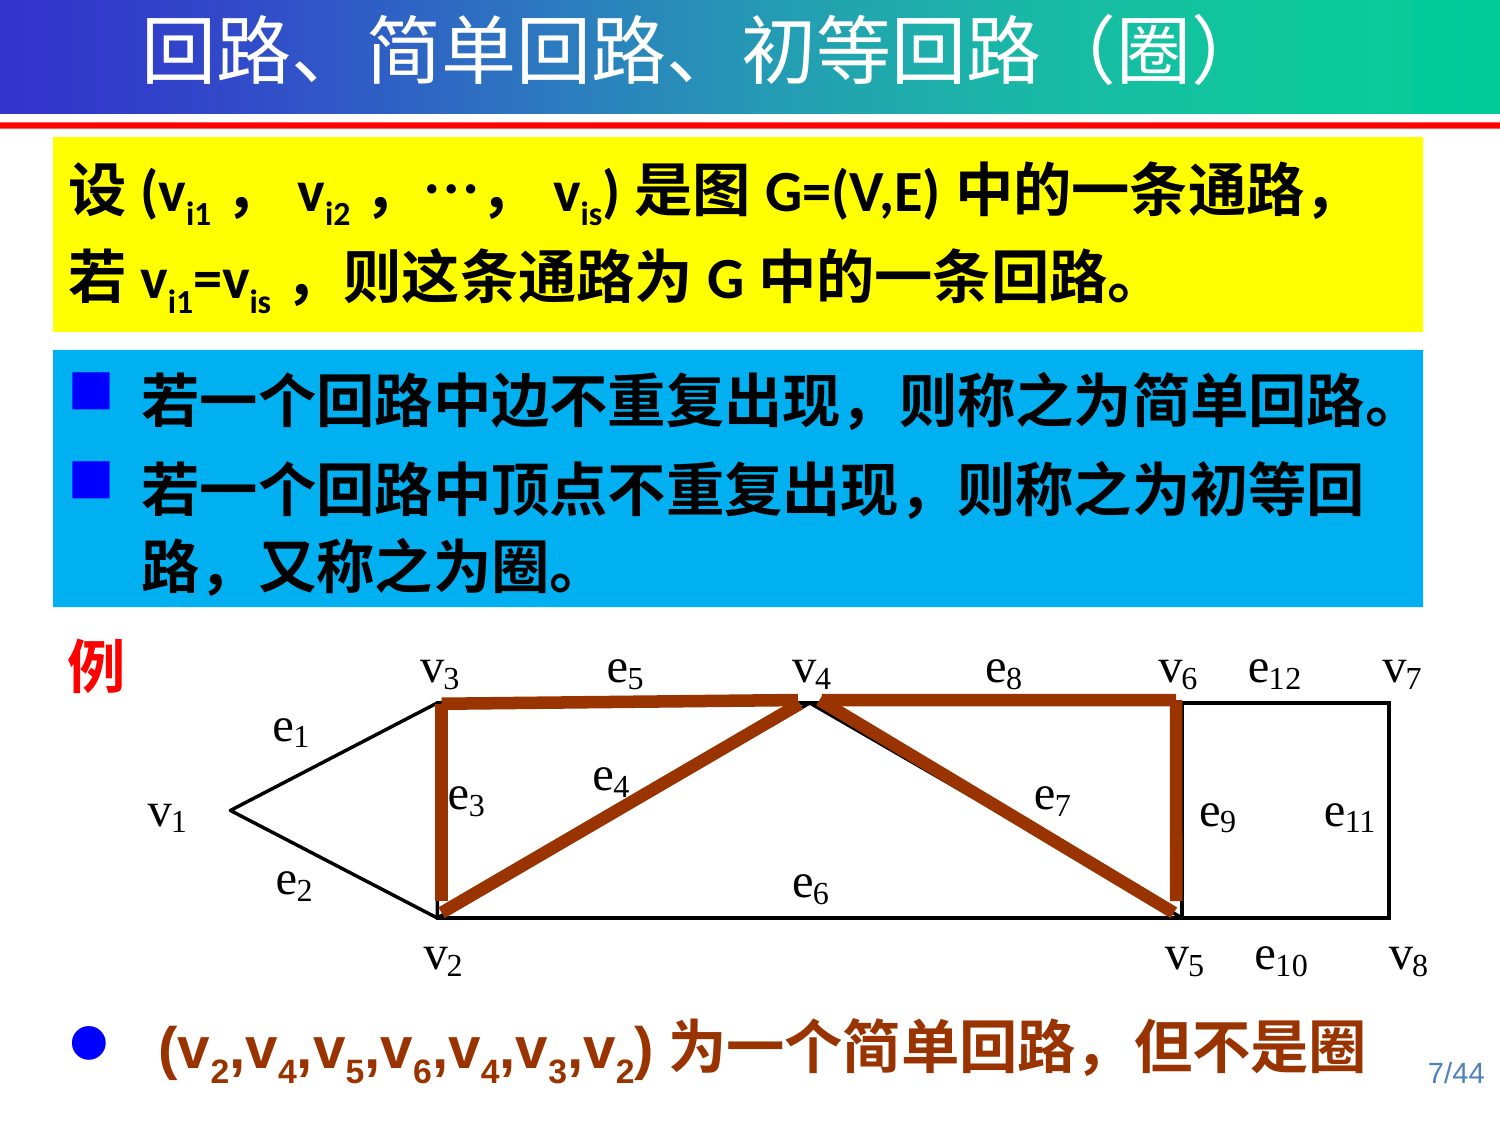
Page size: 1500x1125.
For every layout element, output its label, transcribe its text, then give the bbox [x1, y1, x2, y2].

slide_number 7/44 [1149, 1046, 1500, 1125]
text_box 若一个回路中边不重复出现，则称之为简单回路。 若一个回路中顶点不重复出现，则称之为初等回路，又称之为圈。 [53, 349, 1424, 608]
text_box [147, 630, 1471, 990]
picture [0, 0, 1500, 114]
list 设(vi1，vi2，…，vis)是图G=(V,E)中的一条通路，若vi1=vis，则这条通路为G中的一条回路。 [53, 137, 1424, 332]
title 回路、简单回路、初等回路（圈） [29, 0, 1380, 101]
text_box 例 (v2,v4,v5,v6,v4,v3,v2)为一个简单回路，但不是圈 [53, 622, 1447, 1098]
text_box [441, 699, 1177, 914]
